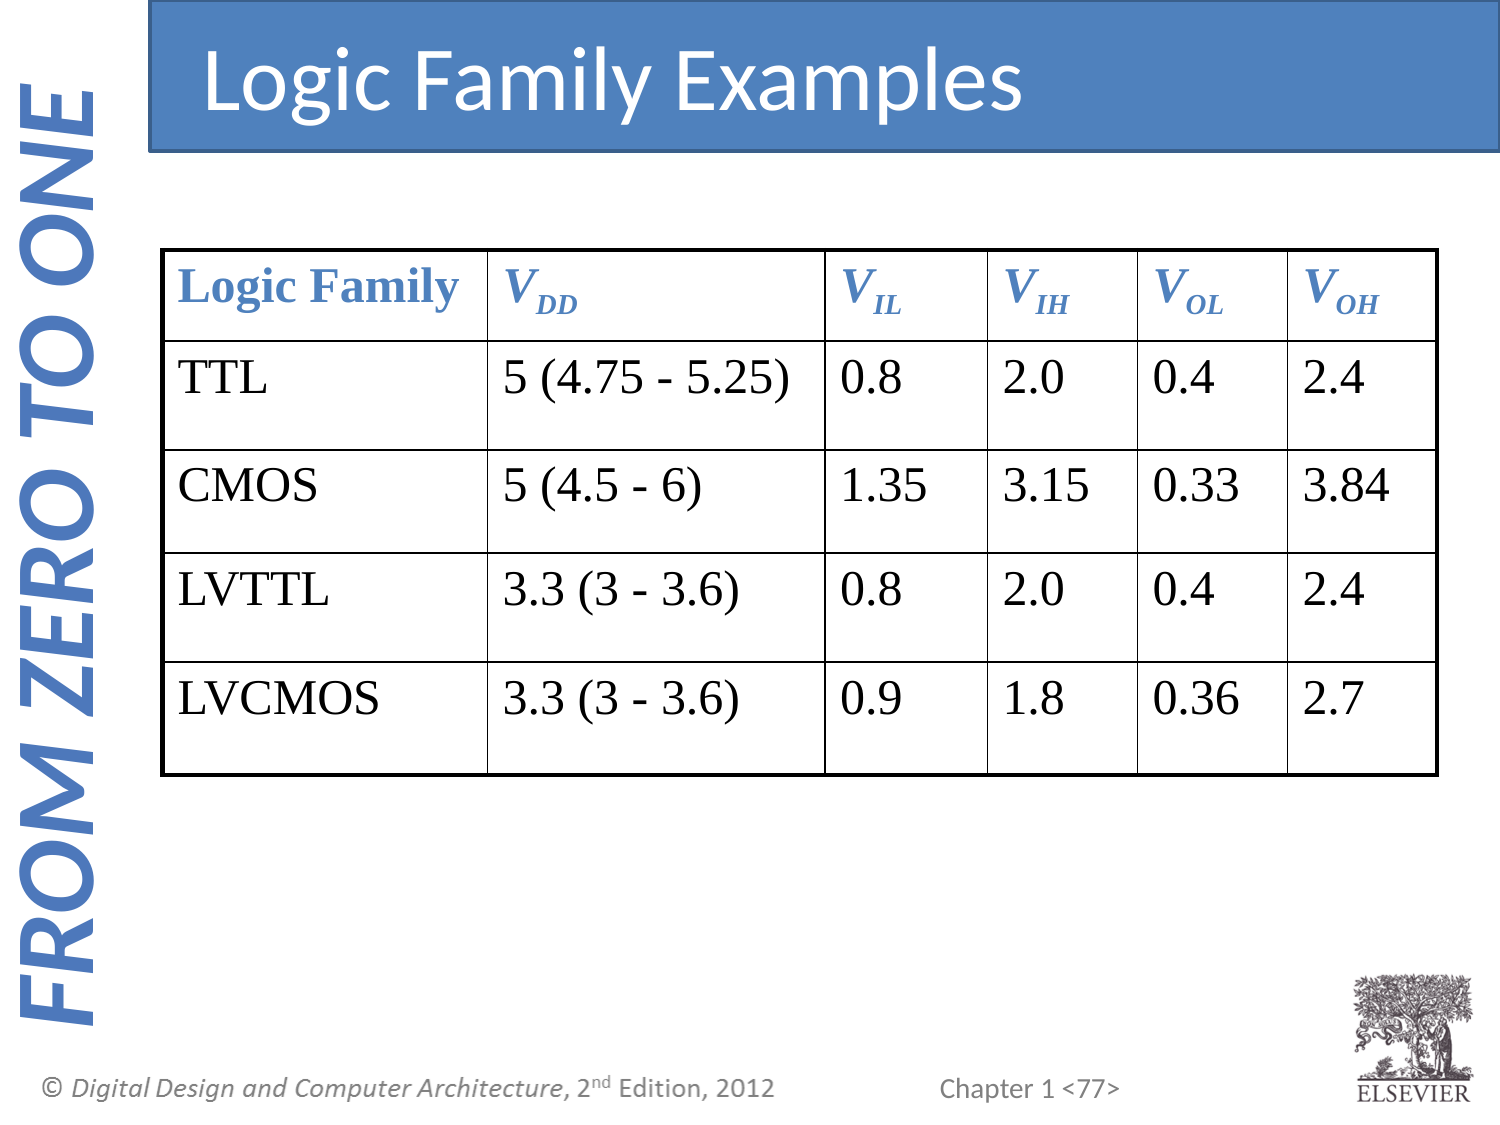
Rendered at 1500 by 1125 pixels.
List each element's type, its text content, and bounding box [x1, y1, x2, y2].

text_box [87, 174, 1413, 1025]
text_box Logic Family Examples [187, 11, 1488, 136]
picture [0, 0, 1500, 1125]
text_box [112, 200, 1438, 1050]
